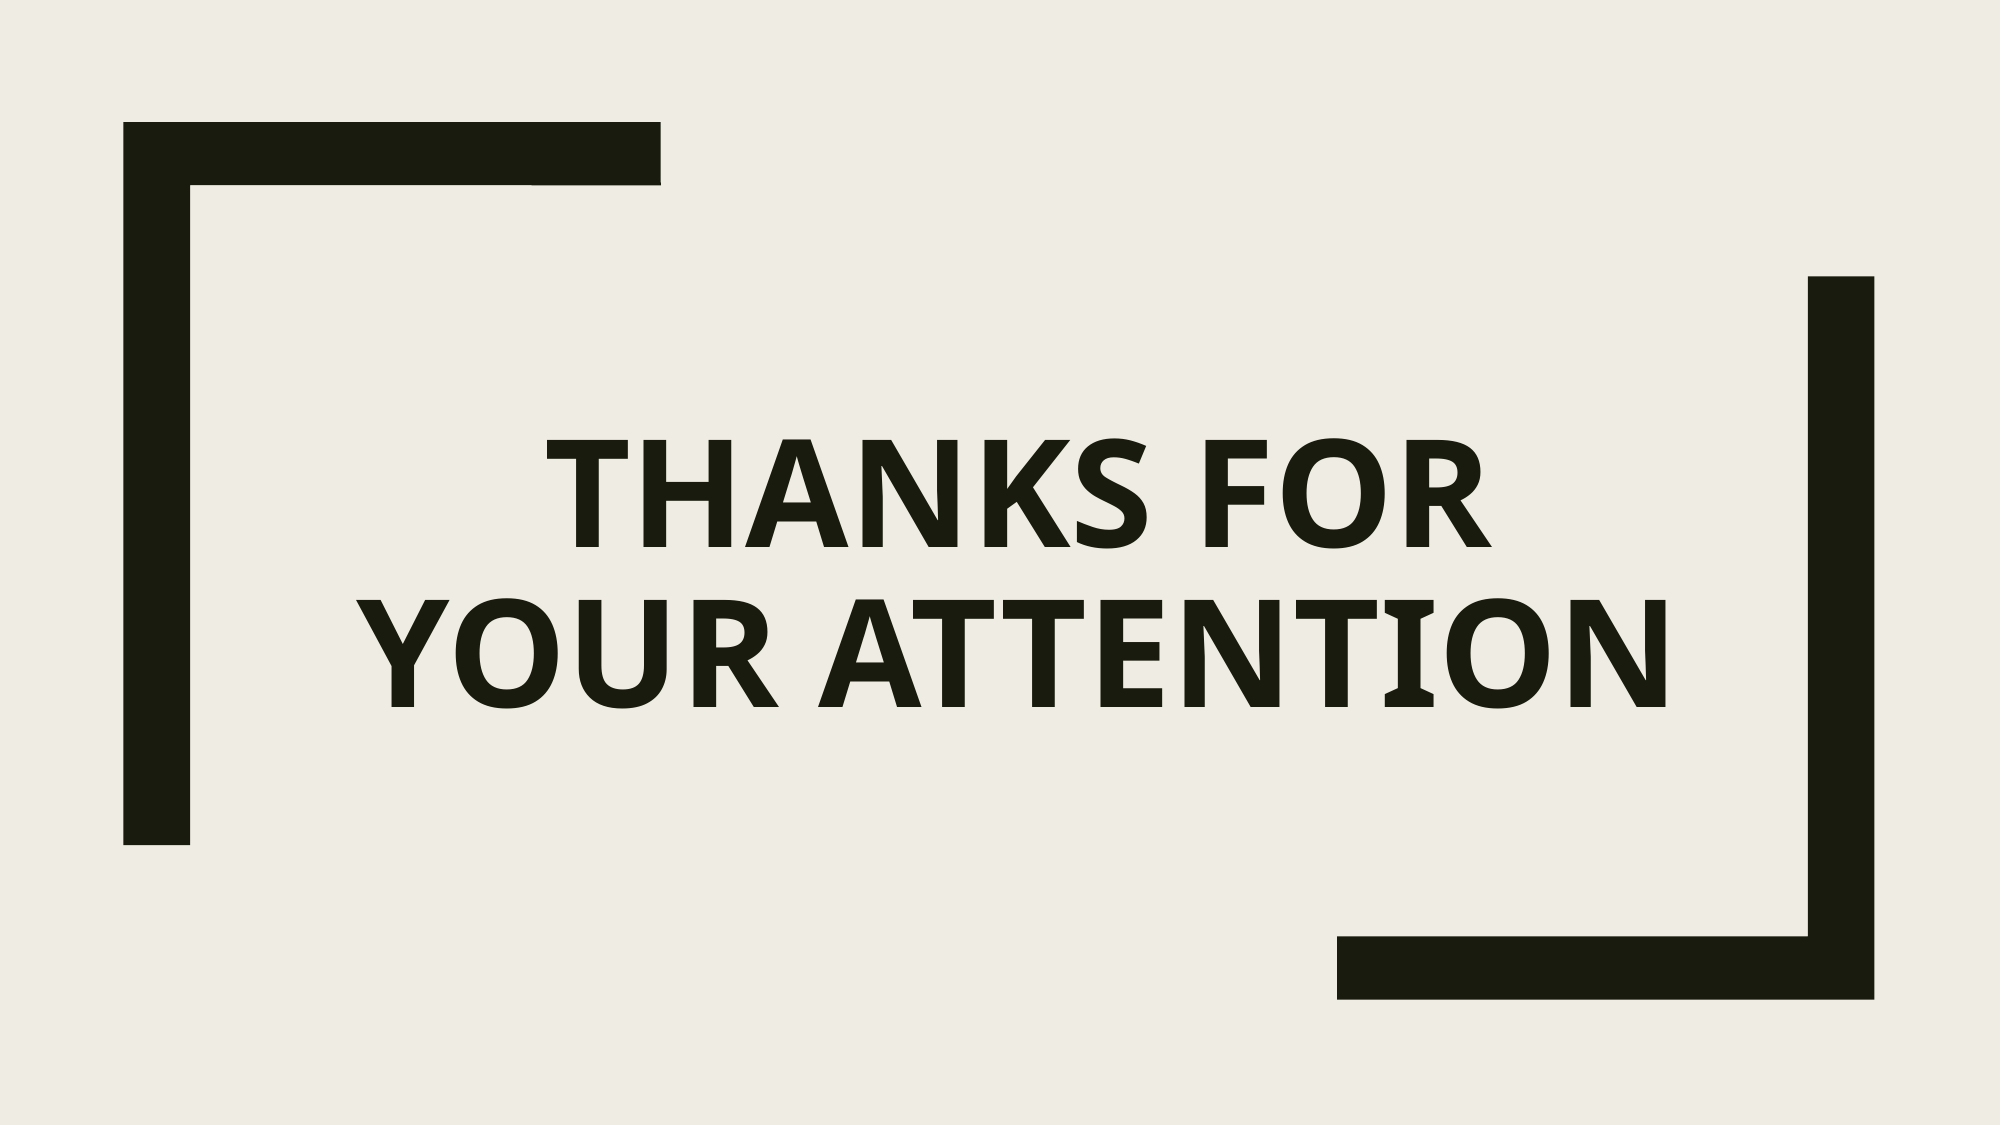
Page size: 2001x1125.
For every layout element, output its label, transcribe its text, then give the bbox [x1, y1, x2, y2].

title Thanks for your attention [332, 402, 1705, 748]
